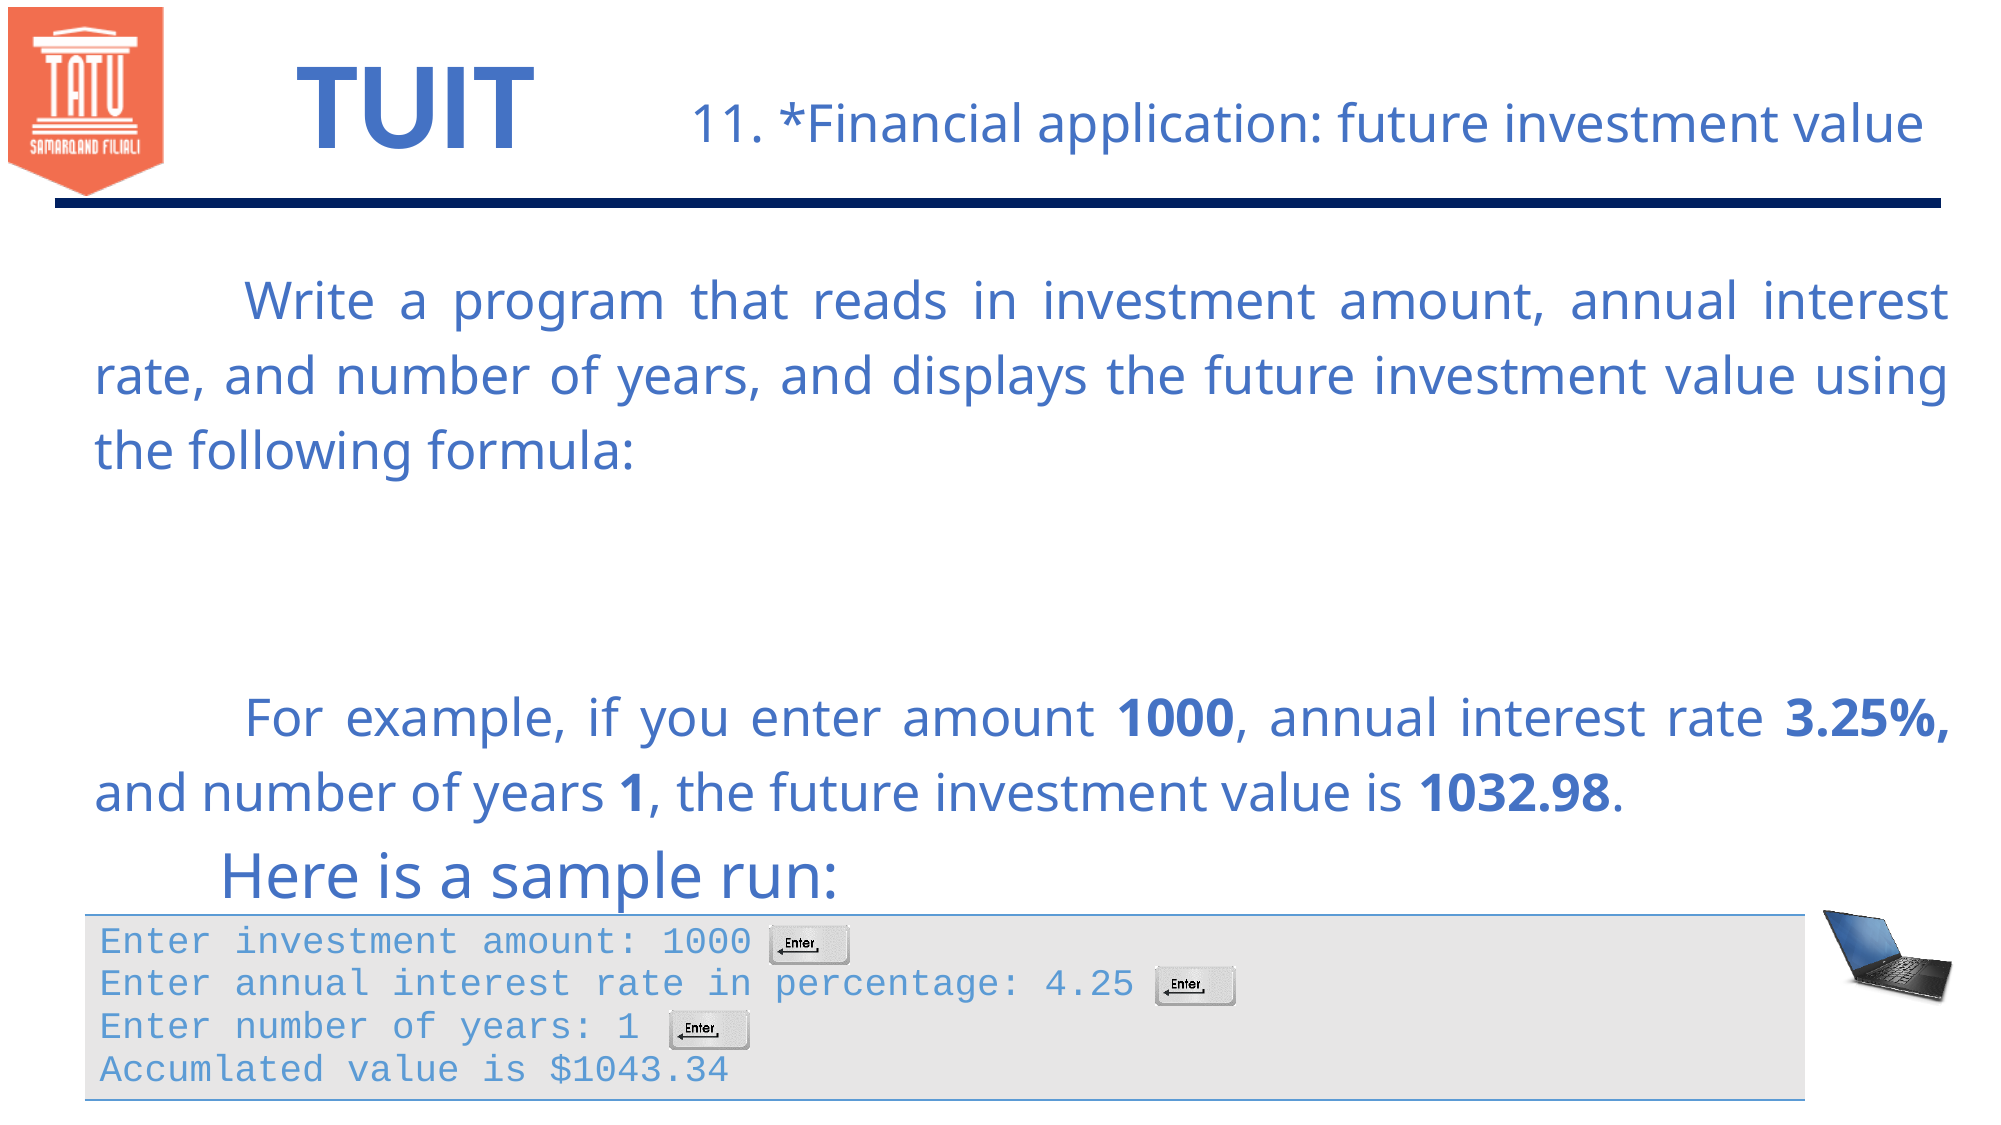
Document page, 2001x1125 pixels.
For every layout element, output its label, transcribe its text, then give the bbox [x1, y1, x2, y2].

text_box TUIT [281, 39, 571, 162]
text_box Here is a sample run: [54, 813, 1942, 912]
picture [1817, 904, 1958, 1010]
picture [769, 925, 850, 965]
picture [669, 1010, 750, 1050]
picture [8, 7, 164, 196]
text_box 11. *Financial application: future investment value [671, 48, 1942, 162]
picture [1155, 966, 1236, 1006]
text_box [79, 282, 1967, 1125]
table_header Enter investment amount: 1000 Enter annual interest rate in percentage: 4.25 Enter number of years: 1 Accumlated value is $1043.34 [85, 916, 1805, 1099]
